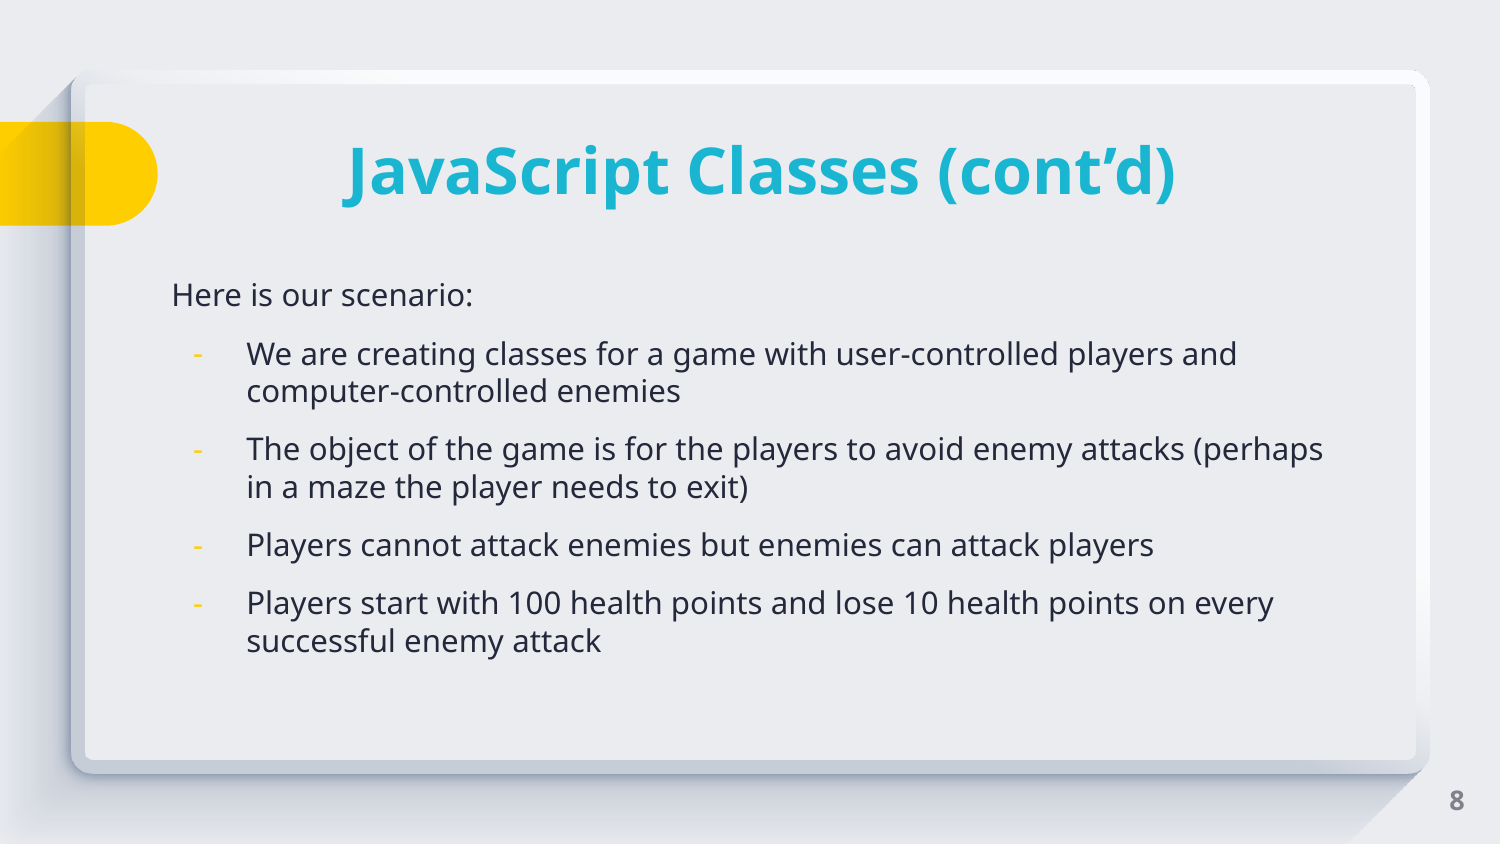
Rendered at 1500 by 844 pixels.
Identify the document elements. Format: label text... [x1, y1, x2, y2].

list Here is our scenario: We are creating classes for a game with user-controlled players and computer-controlled enemies The object of the game is for the players to avoid enemy attacks (perhaps in a maze the player needs to exit) Players cannot attack enemies but enemies can attack players Players start with 100 health points and lose 10 health points on every successful enemy attack [171, 240, 1354, 694]
title JavaScript Classes (cont’d) [171, 121, 1354, 226]
picture [0, 0, 1500, 844]
slide_number ‹#› [1414, 759, 1500, 844]
